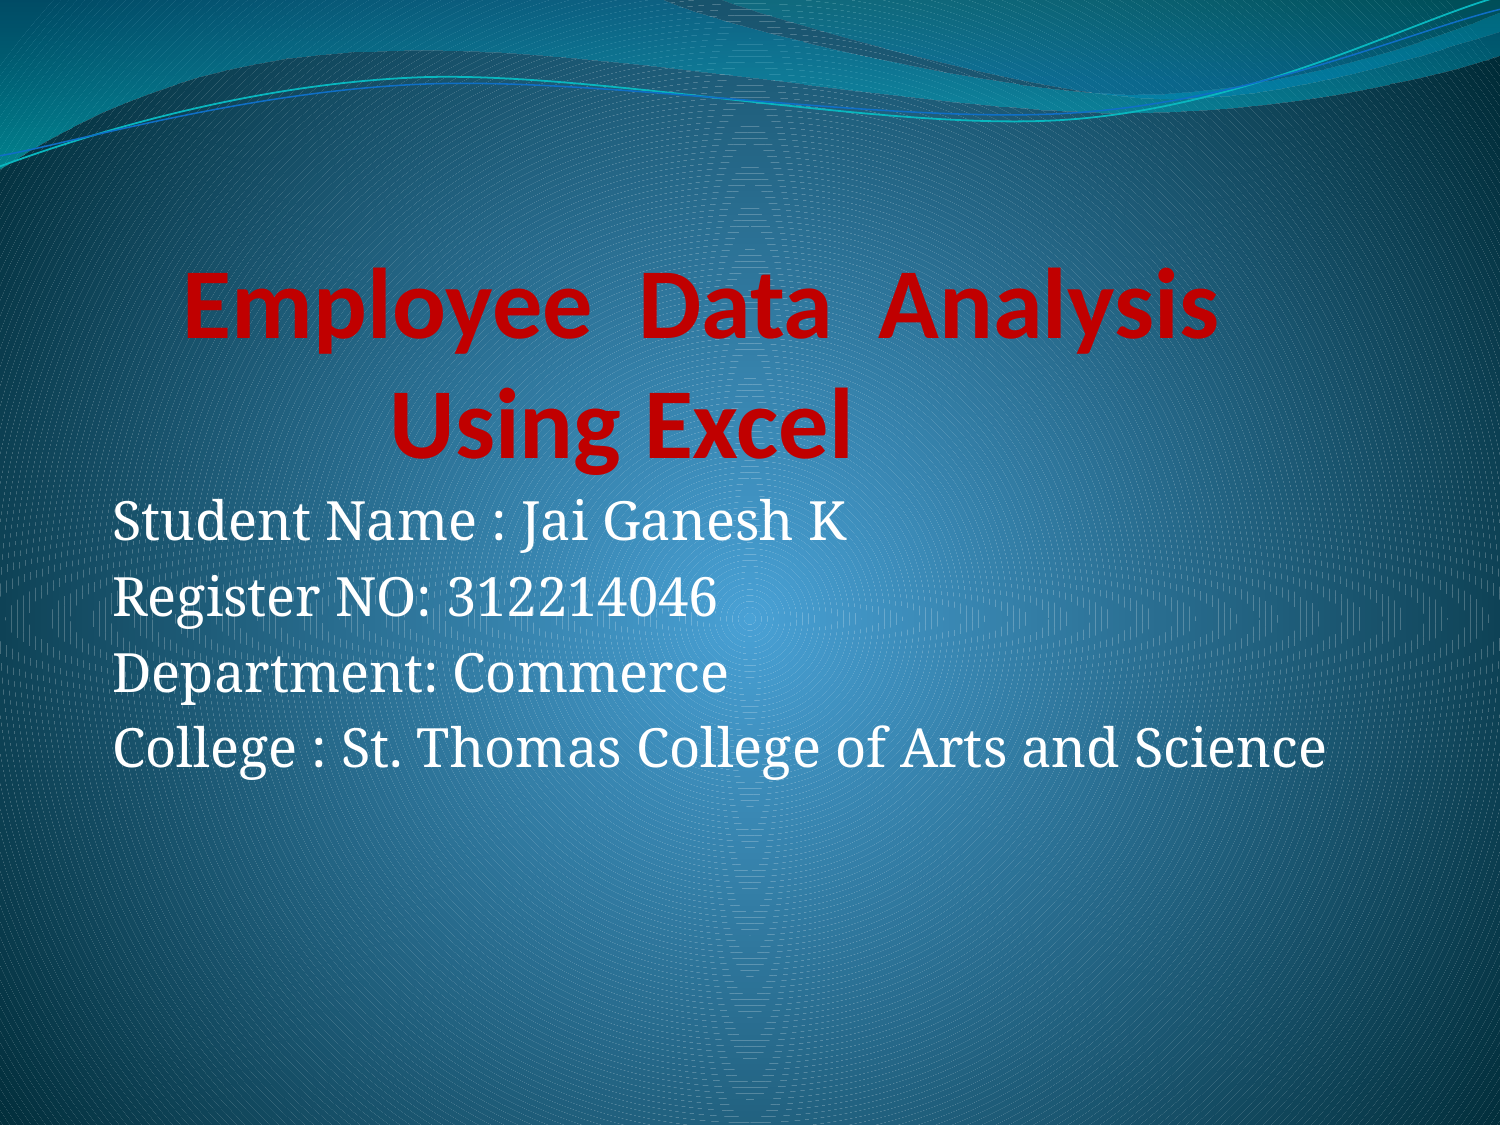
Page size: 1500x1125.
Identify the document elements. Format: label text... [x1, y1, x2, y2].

title Employee Data Analysis Using Excel [99, 237, 1375, 479]
subtitle Student Name : Jai Ganesh K Register NO: 312214046 Department: Commerce College : St. Thomas College of Arts and Science [112, 478, 1401, 968]
